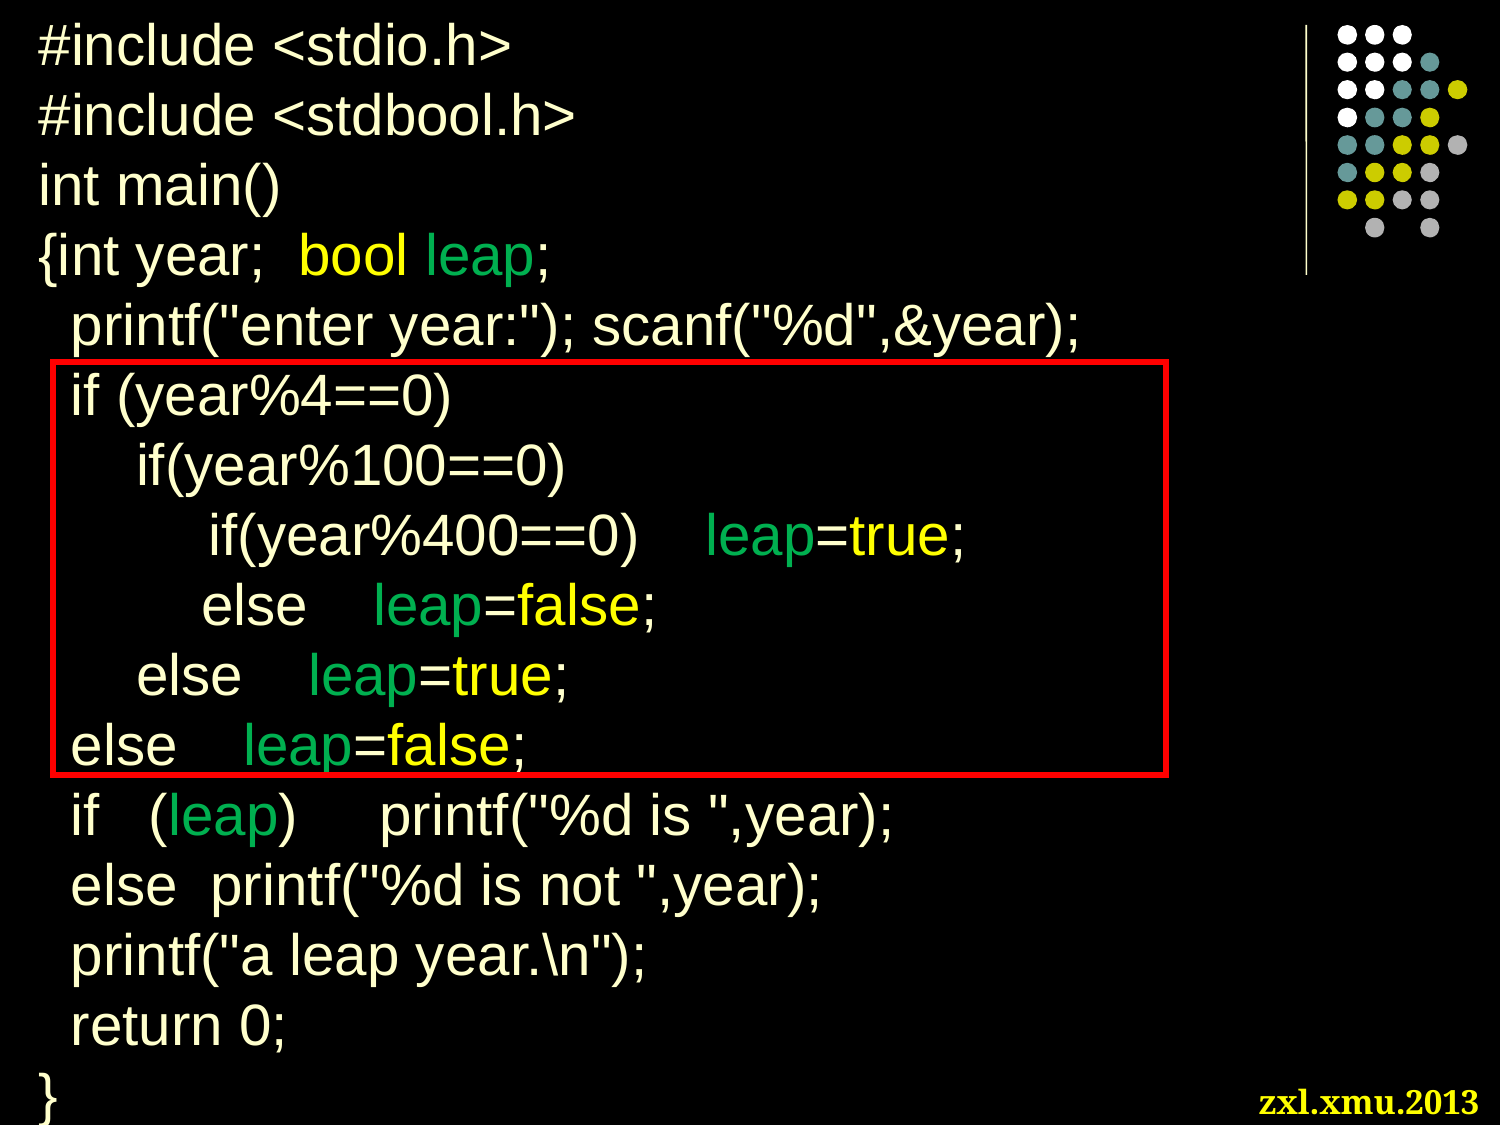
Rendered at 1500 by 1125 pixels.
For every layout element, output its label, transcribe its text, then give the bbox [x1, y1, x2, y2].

list #include <stdio.h> #include <stdbool.h> int main() {int year; bool leap; printf("enter year:"); scanf("%d",&year); if (year%4==0) if(year%100==0) if(year%400==0) leap=true; else leap=false; else leap=true; else leap=false; if (leap) printf("%d is ",year); else printf("%d is not ",year); printf("a leap year.\n"); return 0; } [23, 1, 1500, 1125]
text_box [53, 361, 1167, 776]
